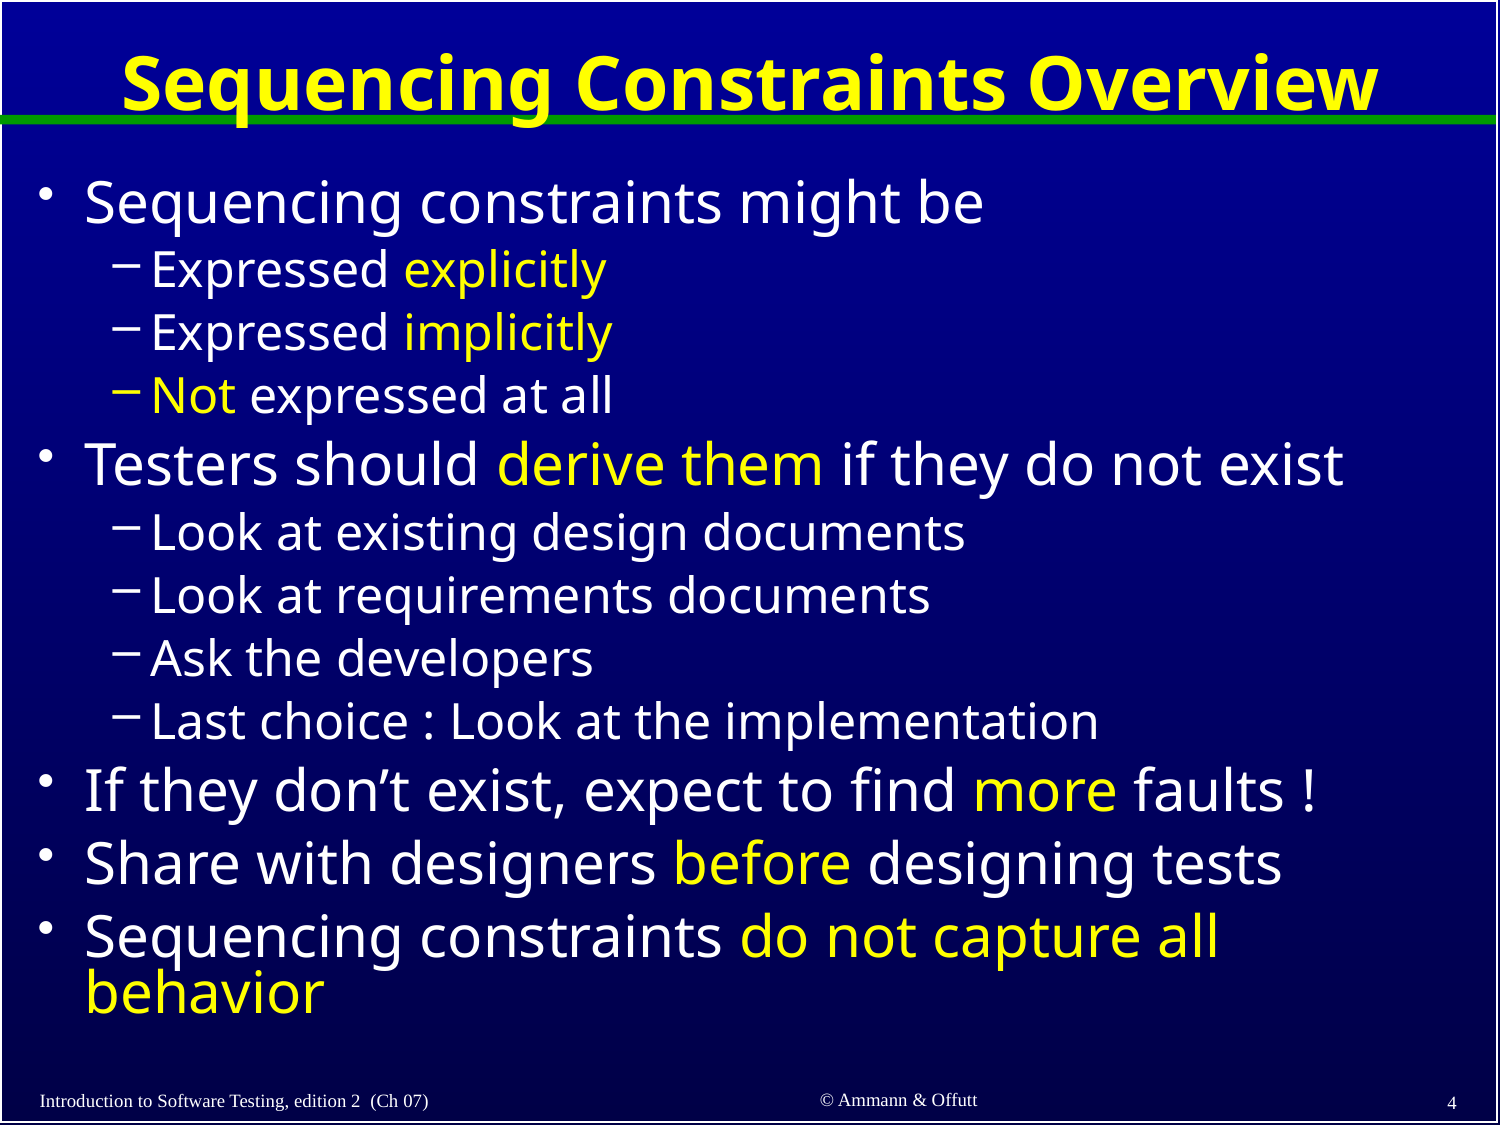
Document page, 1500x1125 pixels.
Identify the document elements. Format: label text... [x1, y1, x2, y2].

footer © Ammann & Offutt [660, 1081, 1137, 1117]
slide_number 4 [1159, 1083, 1473, 1121]
list Sequencing constraints might be Expressed explicitly Expressed implicitly Not expressed at all Testers should derive them if they do not exist Look at existing design documents Look at requirements documents Ask the developers Last choice : Look at the implementation If they don’t exist, expect to find more faults ! Share with designers before designing tests Sequencing constraints do not capture all behavior [22, 171, 1478, 1044]
title Sequencing Constraints Overview [22, 15, 1480, 158]
slide_number Introduction to Software Testing, edition 2 (Ch 07) [24, 1082, 638, 1118]
